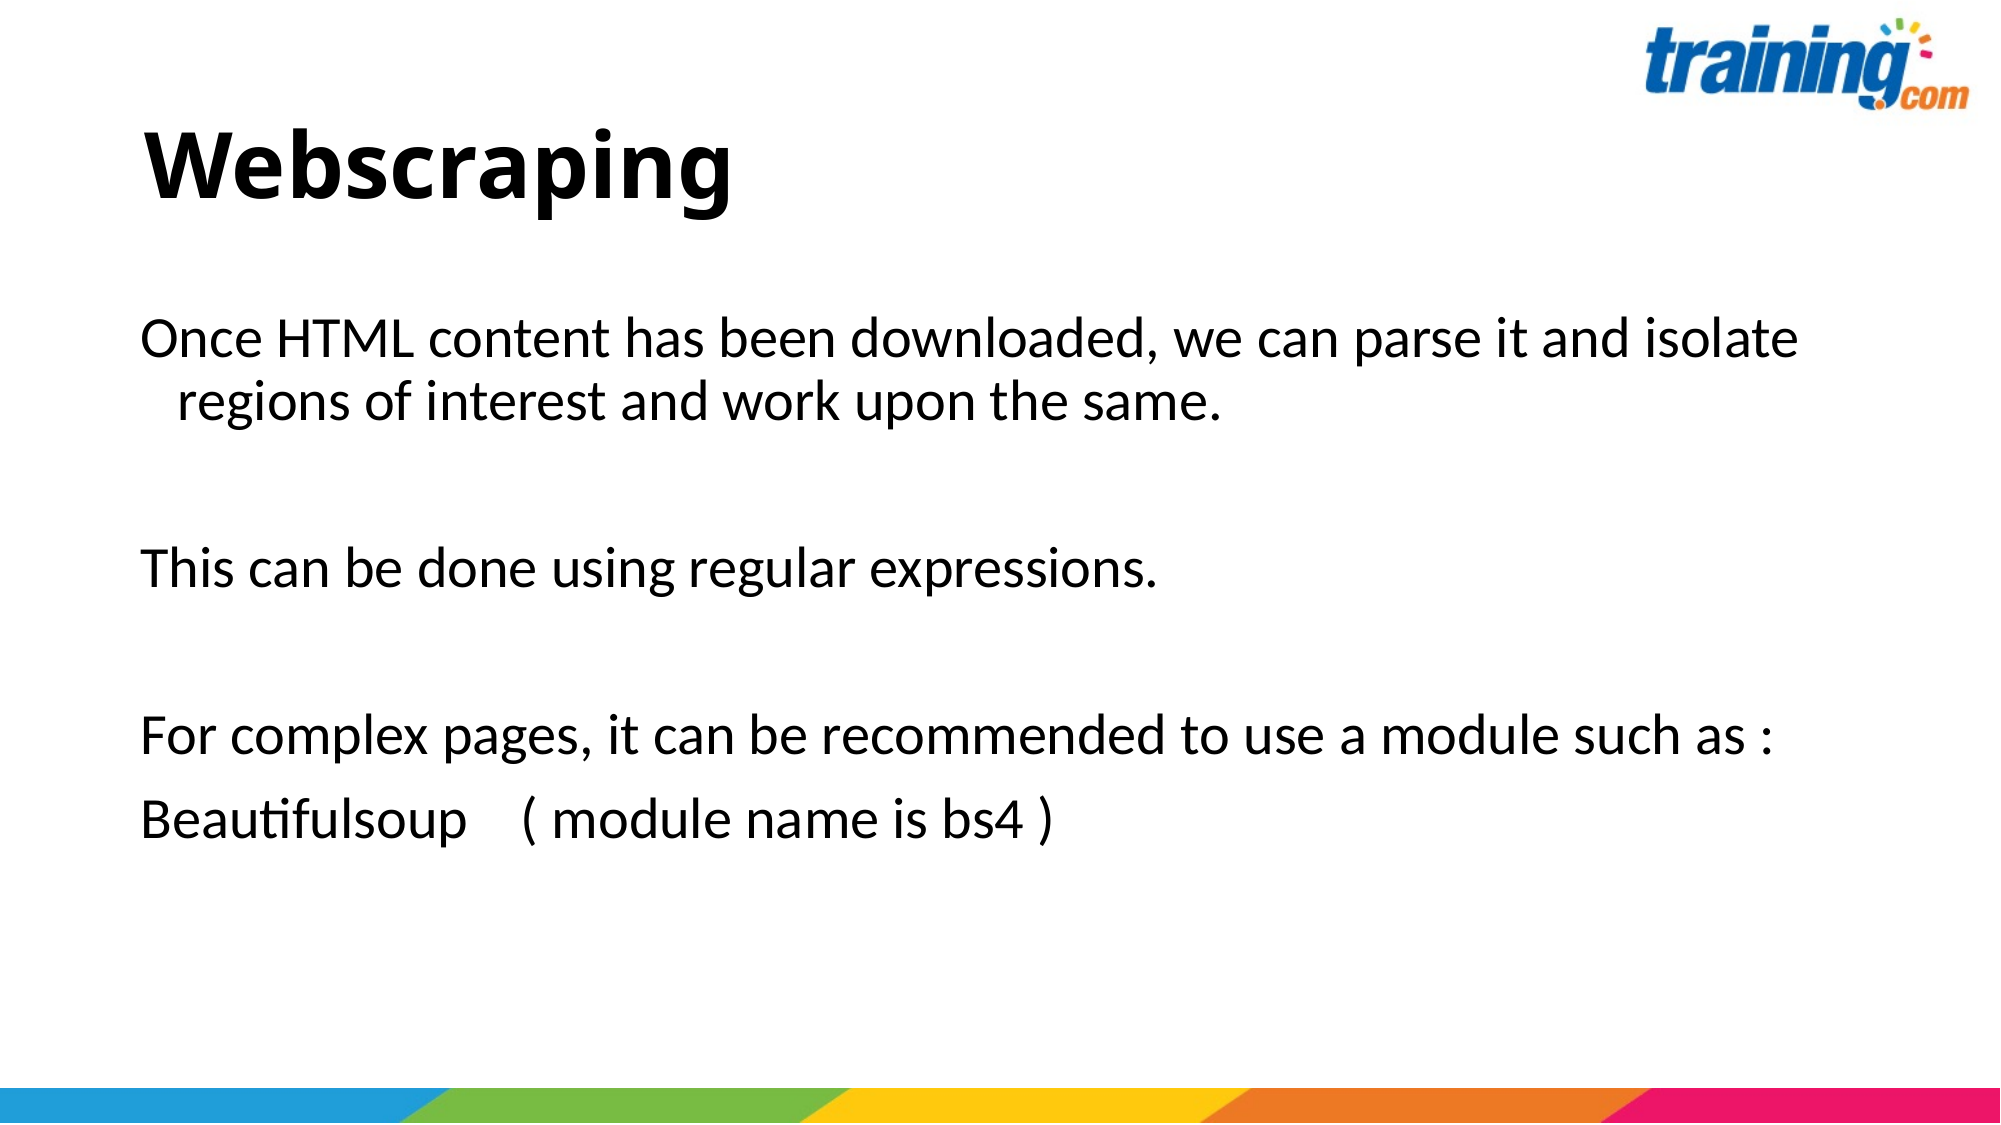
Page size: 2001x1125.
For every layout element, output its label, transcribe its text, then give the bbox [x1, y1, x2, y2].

picture [1629, 0, 1990, 134]
title Webscraping [136, 59, 1863, 278]
list Once HTML content has been downloaded, we can parse it and isolate regions of interest and work upon the same. This can be done using regular expressions. For complex pages, it can be recommended to use a module such as : Beautifulsoup ( module name is bs4 ) [132, 298, 1859, 1014]
picture [0, 1088, 2000, 1123]
